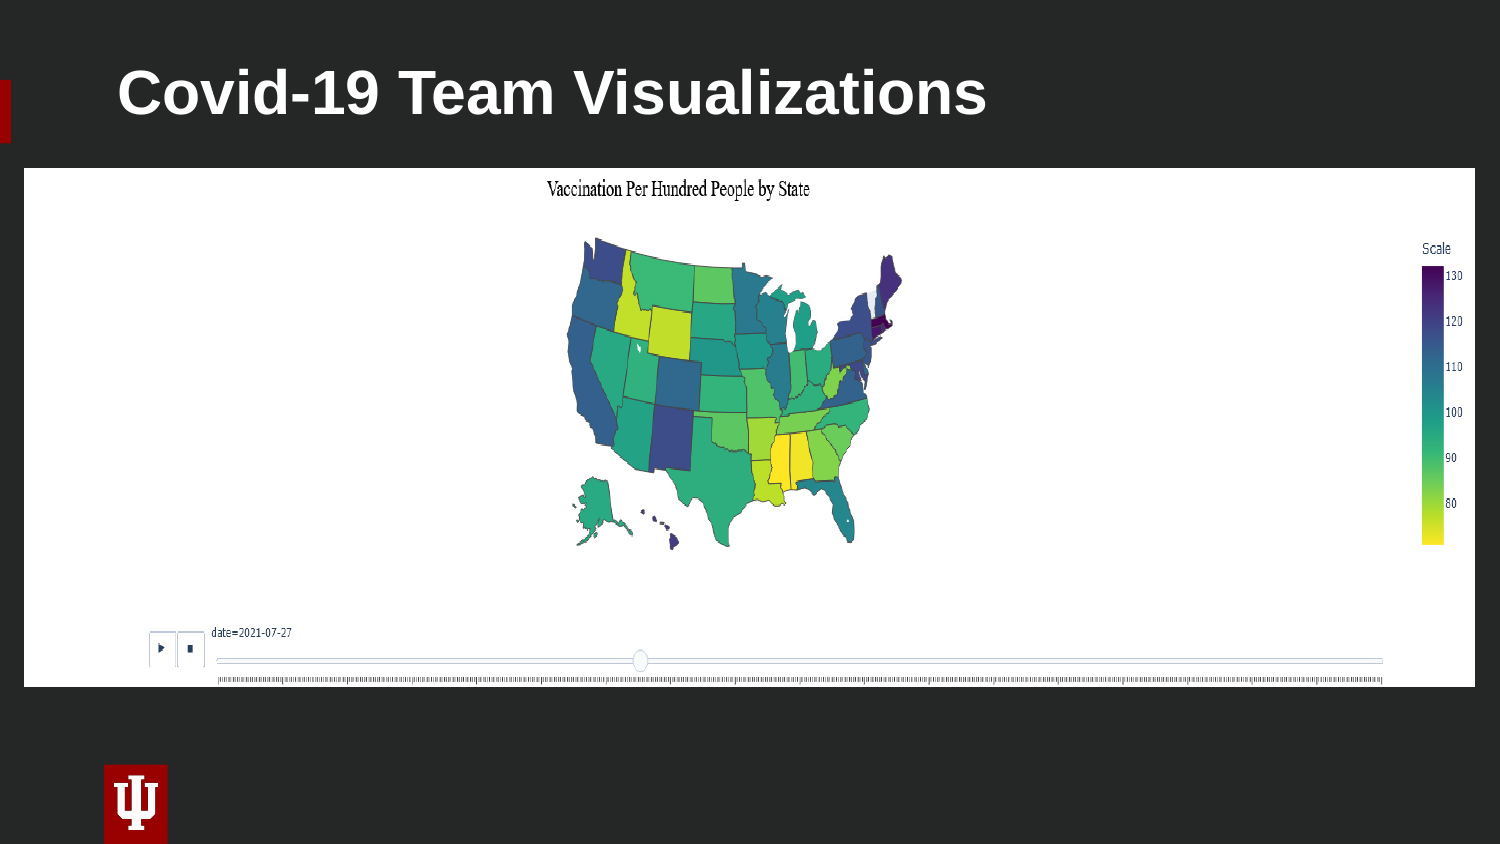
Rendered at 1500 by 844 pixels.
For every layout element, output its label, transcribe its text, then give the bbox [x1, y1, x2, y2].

picture [24, 168, 1476, 687]
text_box Covid-19 Team Visualizations [102, 37, 1328, 143]
picture [114, 775, 158, 830]
